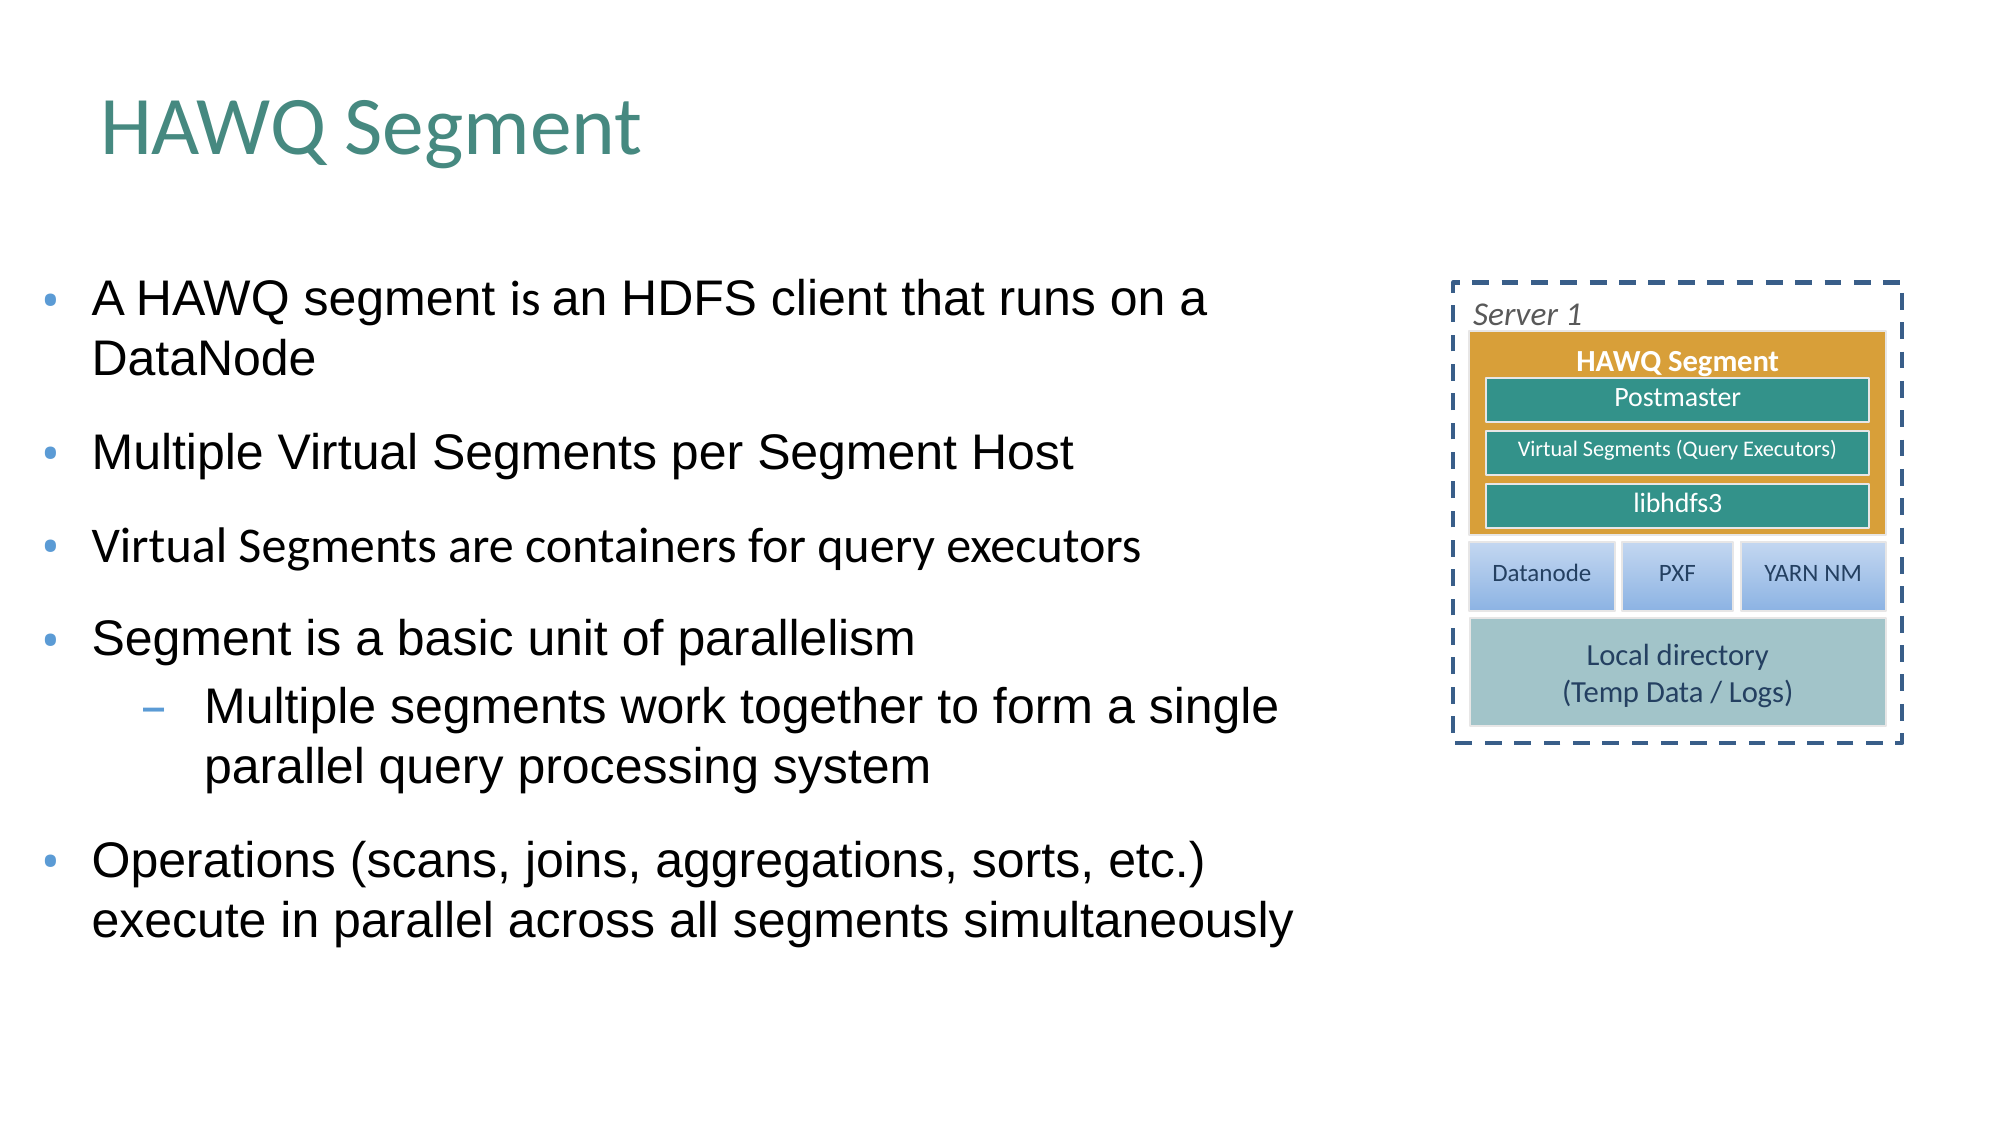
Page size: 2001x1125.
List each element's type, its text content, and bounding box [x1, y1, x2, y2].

text_box YARN NM [1740, 541, 1886, 611]
text_box A HAWQ segment is an HDFS client that runs on a DataNode Multiple Virtual Segments per Segment Host Virtual Segments are containers for query executors Segment is a basic unit of parallelism Multiple segments work together to form a single parallel query processing system Operations (scans, joins, aggregations, sorts, etc.) execute in parallel across all segments simultaneously [41, 265, 1364, 901]
text_box Virtual Segments (Query Executors) [1486, 430, 1870, 476]
text_box libhdfs3 [1486, 484, 1870, 529]
text_box PXF [1622, 541, 1733, 611]
text_box HAWQ Segment [1469, 331, 1886, 535]
text_box Local directory (Temp Data / Logs) [1469, 618, 1886, 726]
text_box Postmaster [1486, 377, 1870, 422]
text_box Server 1 [1453, 282, 1903, 744]
title HAWQ Segment [80, 71, 1920, 172]
text_box Datanode [1469, 542, 1615, 611]
